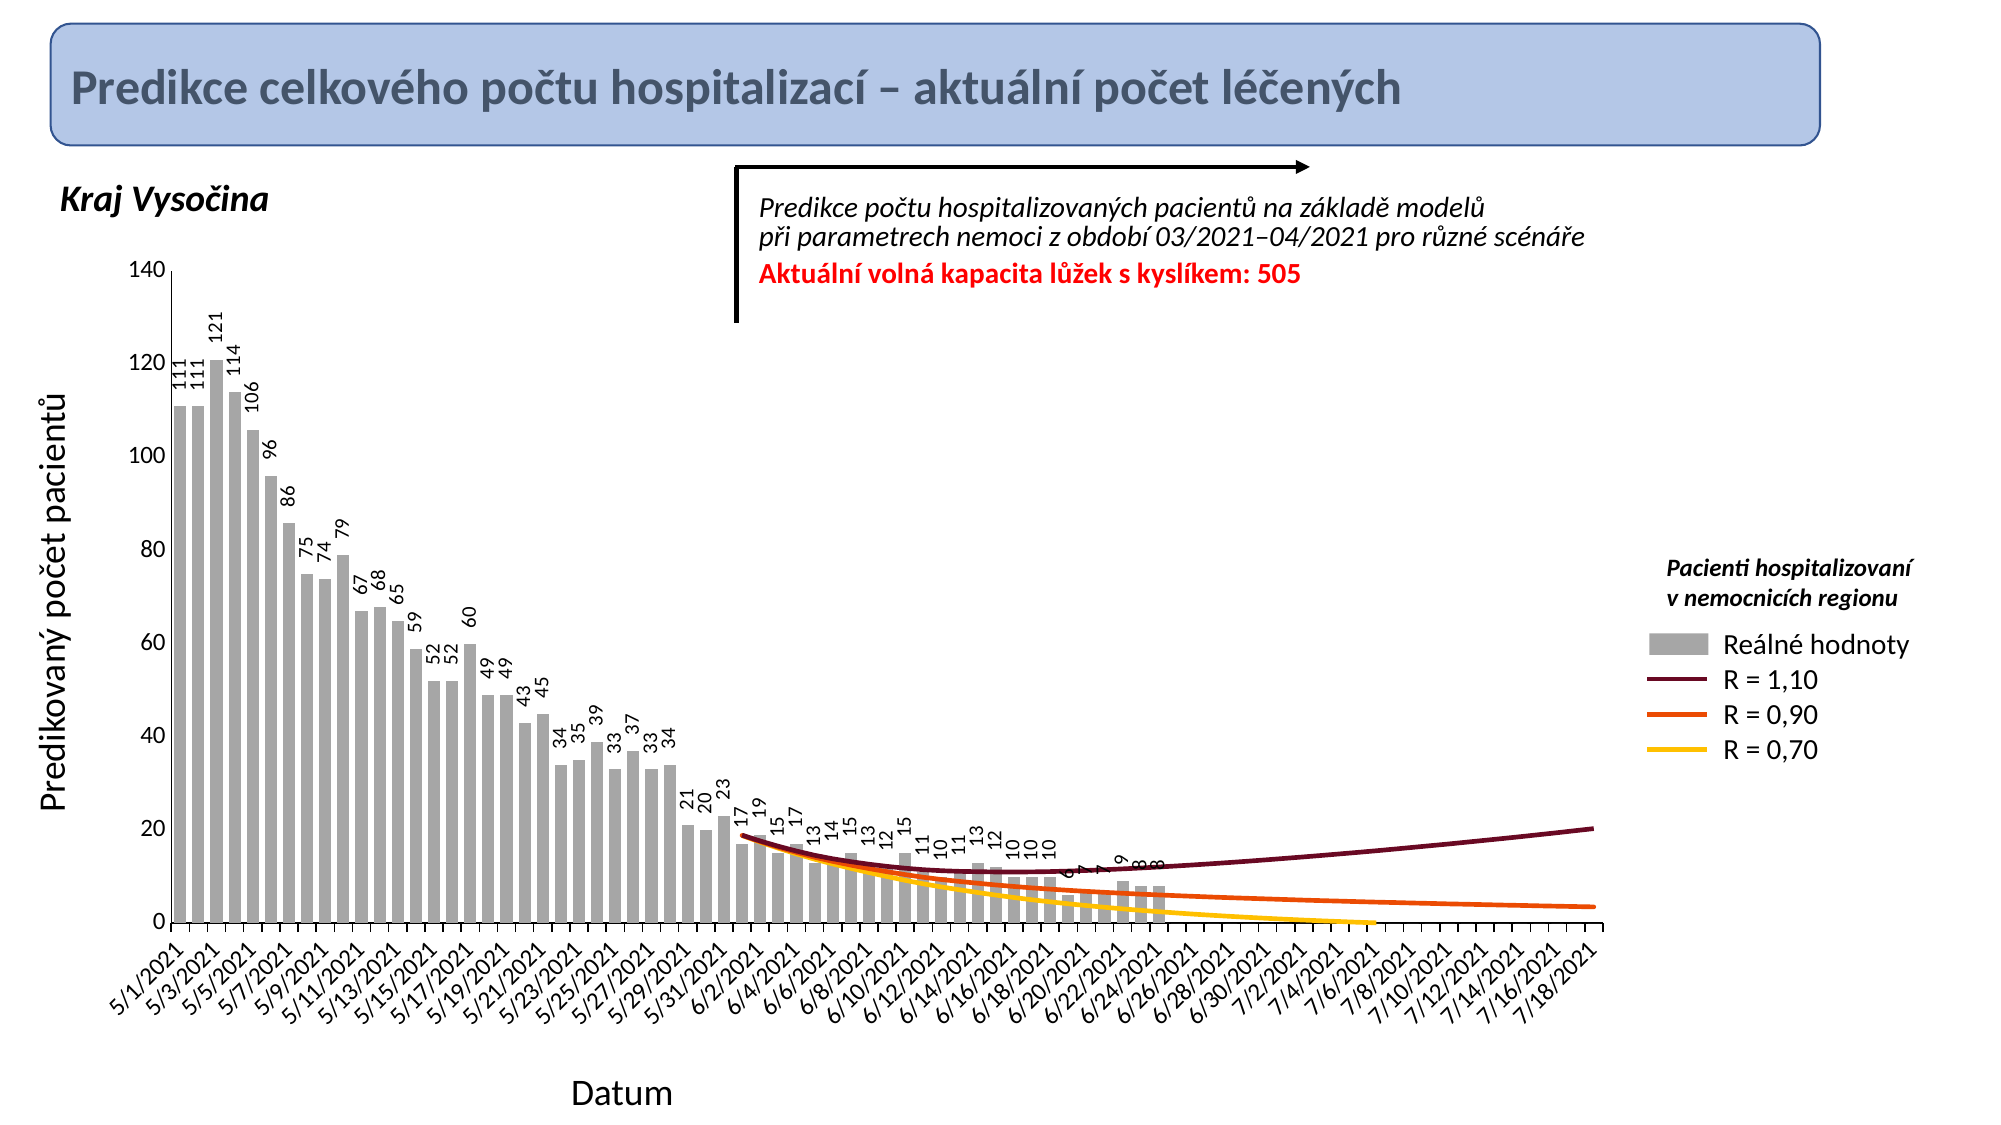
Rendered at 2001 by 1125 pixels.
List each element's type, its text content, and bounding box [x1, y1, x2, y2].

text_box Datum [556, 1067, 689, 1121]
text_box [1647, 617, 1960, 775]
text_box Kraj Vysočina [45, 167, 304, 227]
chart [63, 245, 2000, 1067]
text_box Predikce celkového počtu hospitalizací – aktuální počet léčených [49, 22, 1822, 147]
table_header Predikce počtu hospitalizovaných pacientů na základě modelů při parametrech nemoci z období 03/2021–04/2021 pro různé scénáře [1310, 183, 1601, 245]
text_box Predikovaný počet pacientů [19, 377, 63, 828]
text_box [735, 166, 1310, 323]
